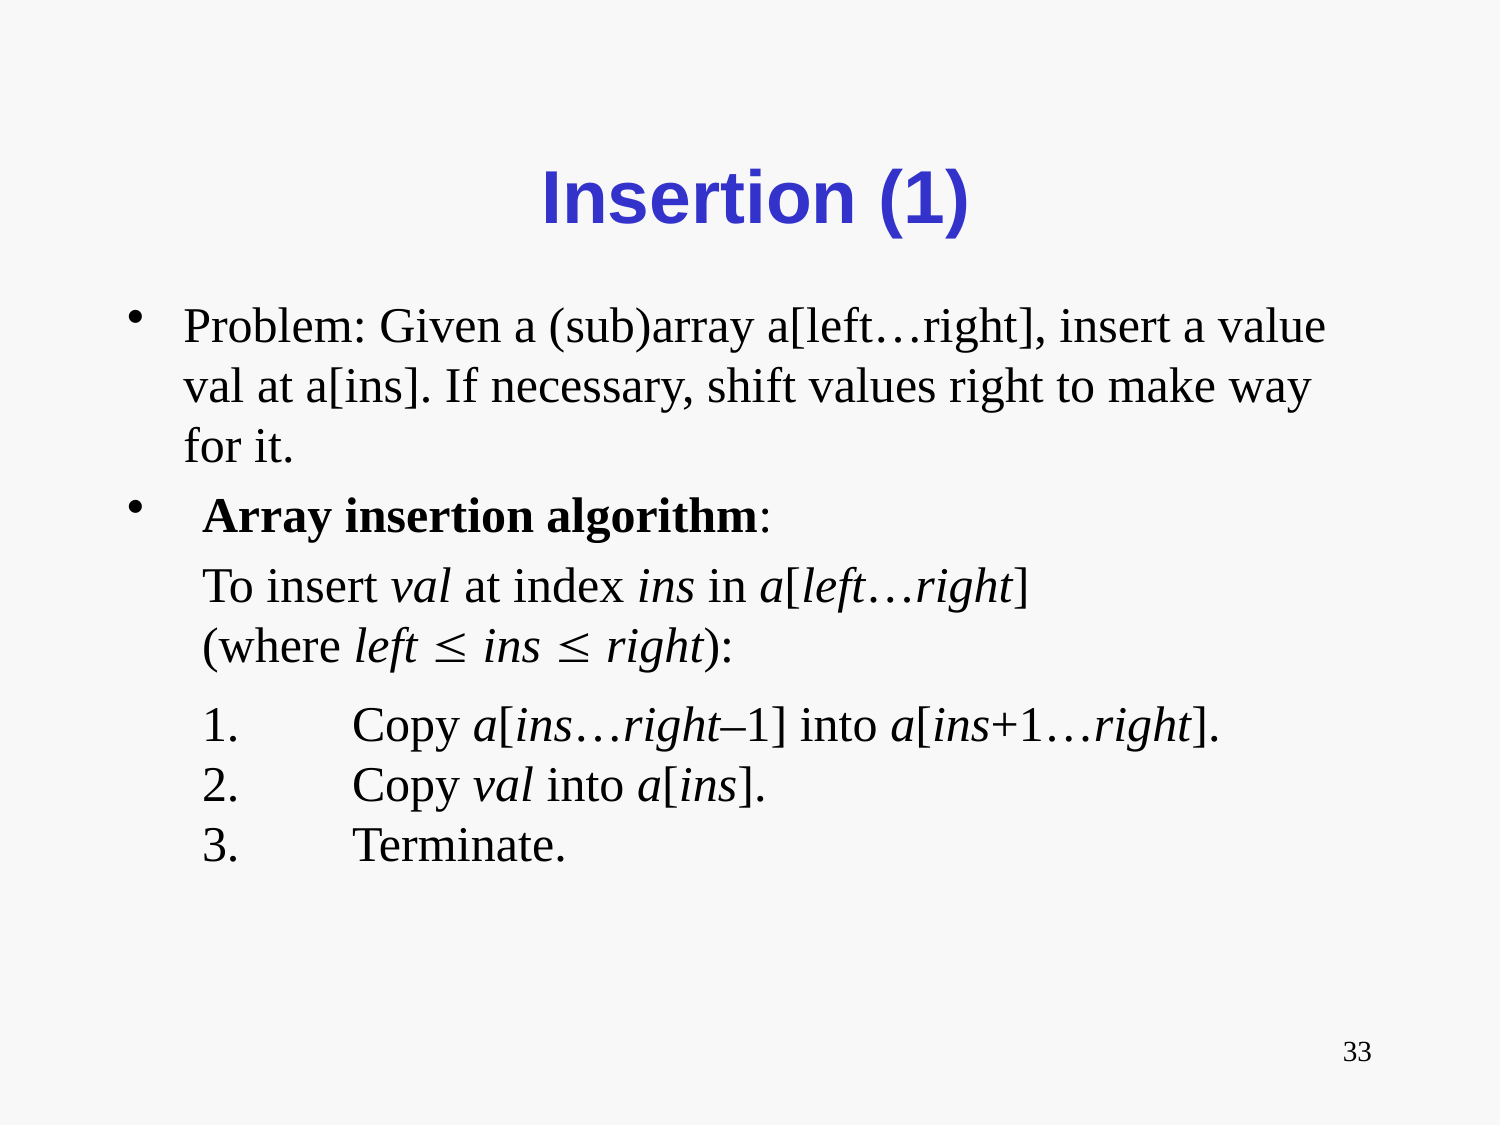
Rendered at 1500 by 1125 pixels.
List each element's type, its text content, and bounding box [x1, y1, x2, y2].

slide_number 33 [1074, 1024, 1388, 1101]
list Problem: Given a (sub)array a[left…right], insert a value val at a[ins]. If necessary, shift values right to make way for it. Array insertion algorithm: To insert val at index ins in a[left…right] (where left  ins  right): 1. Copy a[ins…right–1] into a[ins+1…right]. 2. Copy val into a[ins]. 3. Terminate. [111, 284, 1388, 961]
title Insertion (1) [70, 99, 1442, 288]
